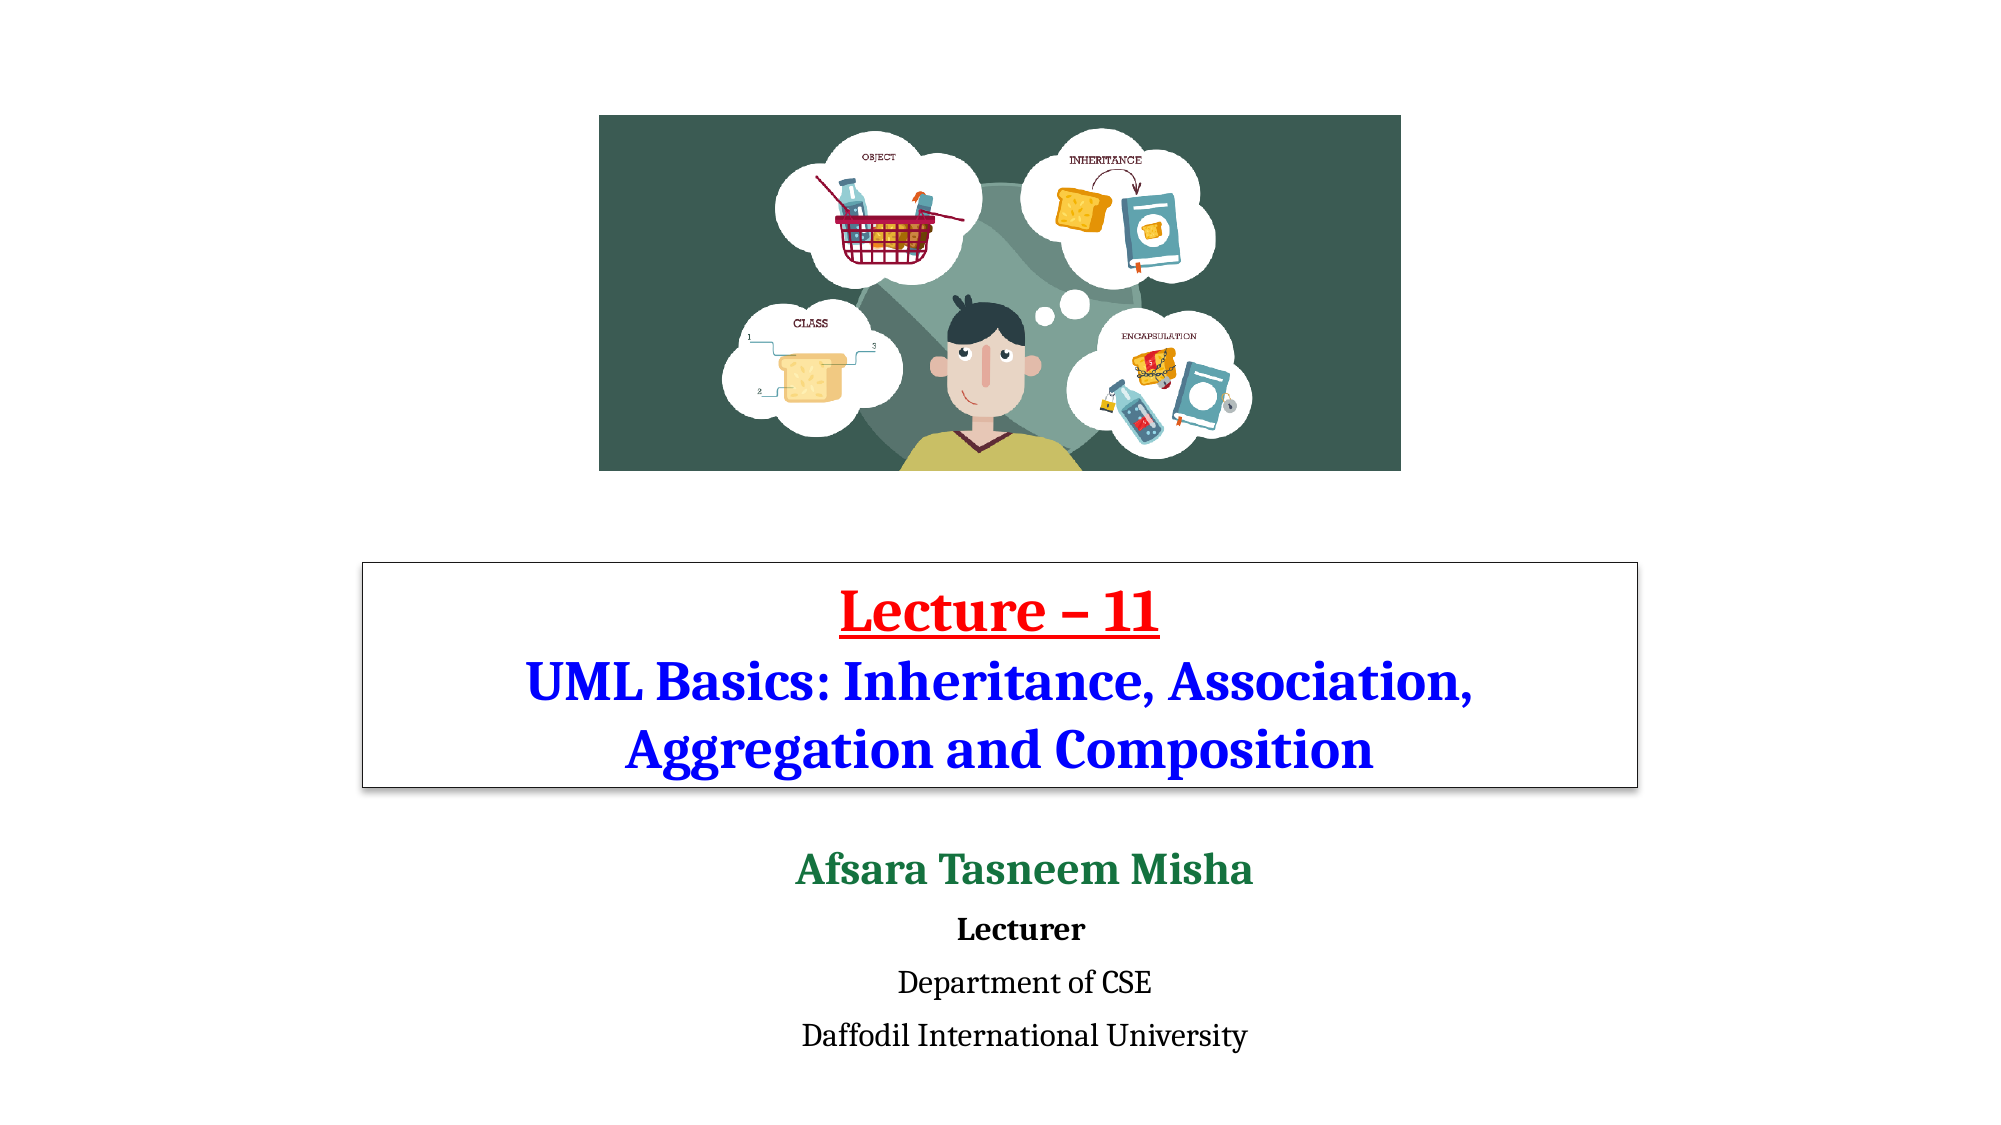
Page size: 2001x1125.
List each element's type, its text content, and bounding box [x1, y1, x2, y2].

picture [598, 114, 1402, 471]
title Lecture – 11 UML Basics: Inheritance, Association, Aggregation and Composition [362, 562, 1638, 788]
subtitle Afsara Tasneem Misha Lecturer Department of CSE Daffodil International University [500, 837, 1550, 1063]
